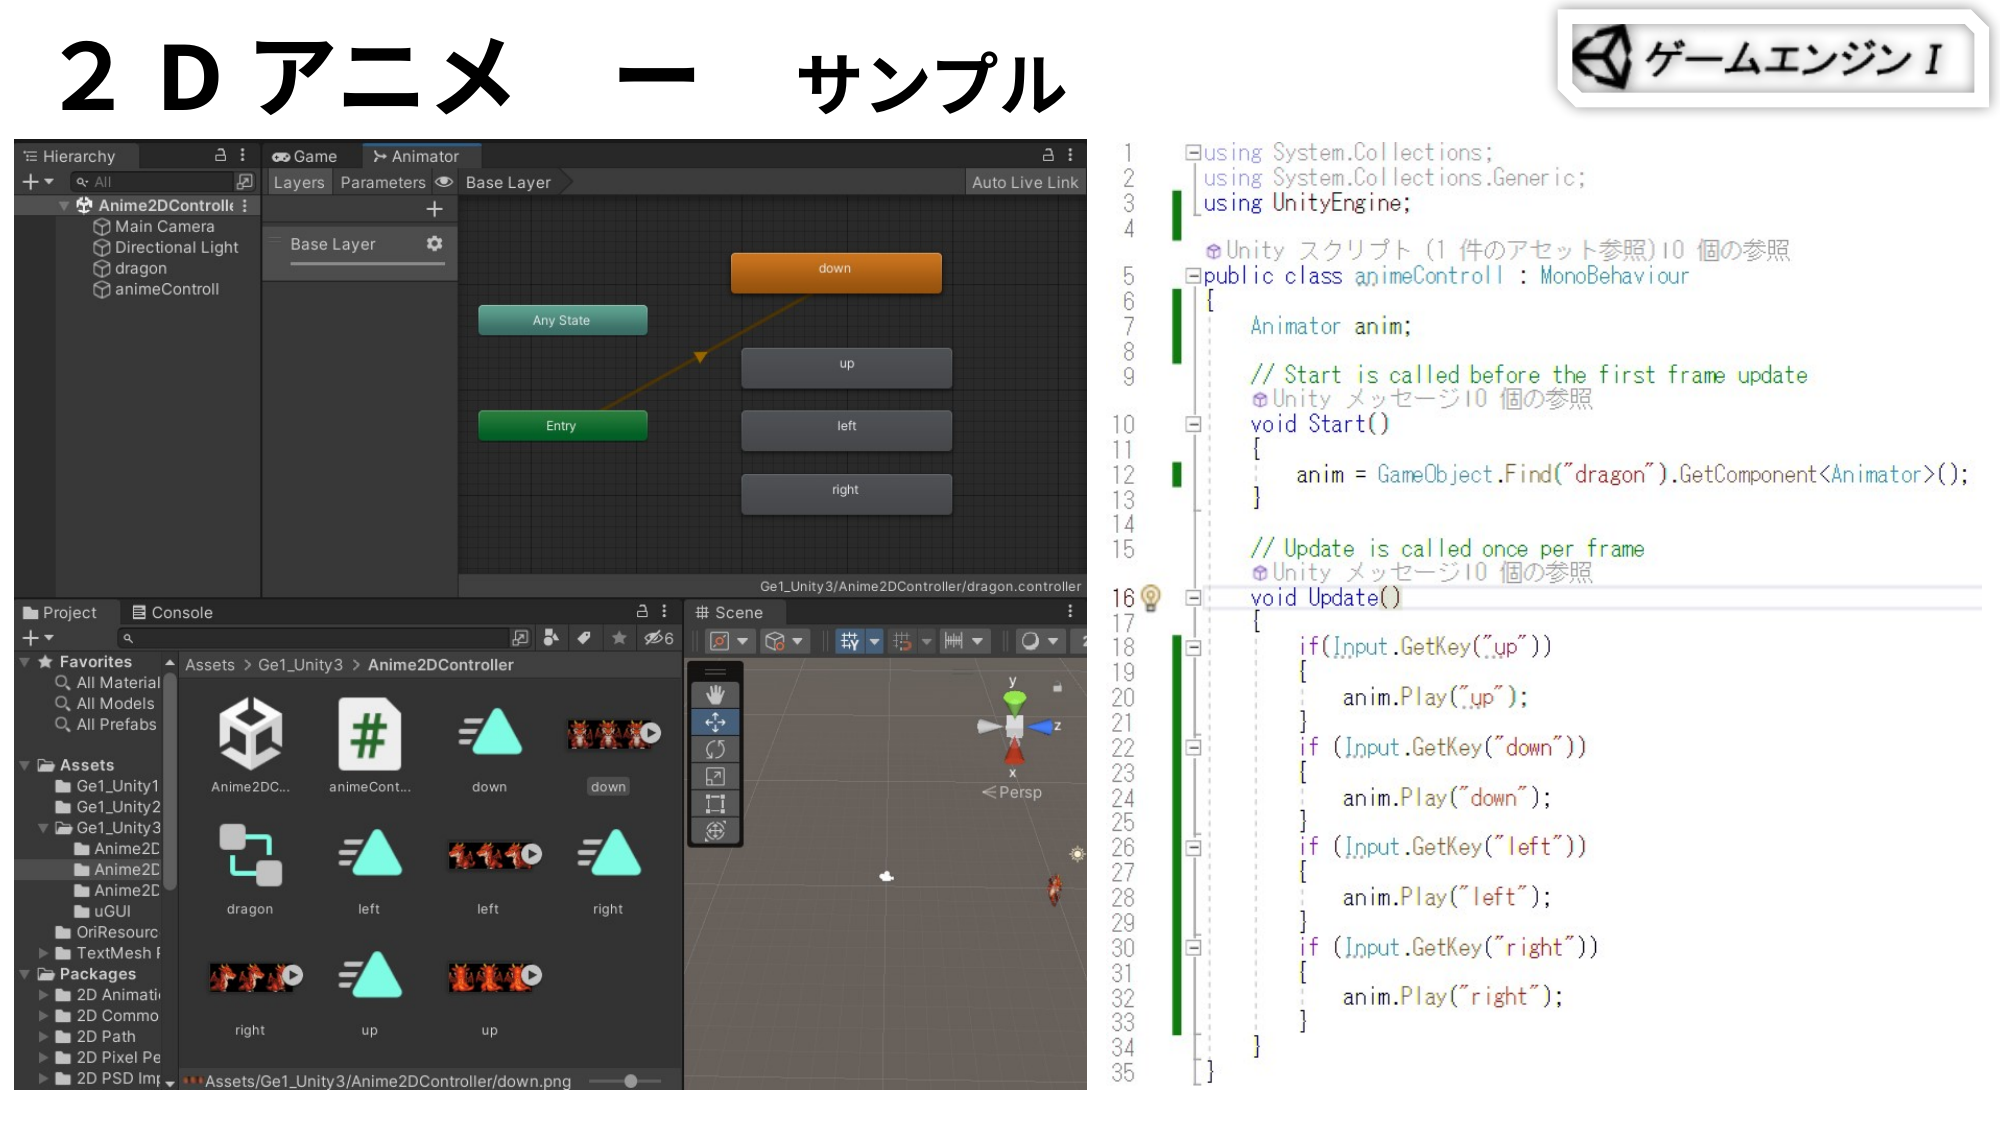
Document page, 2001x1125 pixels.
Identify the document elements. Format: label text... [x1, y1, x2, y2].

picture [1106, 142, 1982, 1087]
text_box ２Dアニメ ー サンプル [27, 19, 1545, 143]
picture [1564, 16, 1982, 100]
picture [14, 139, 1087, 1090]
